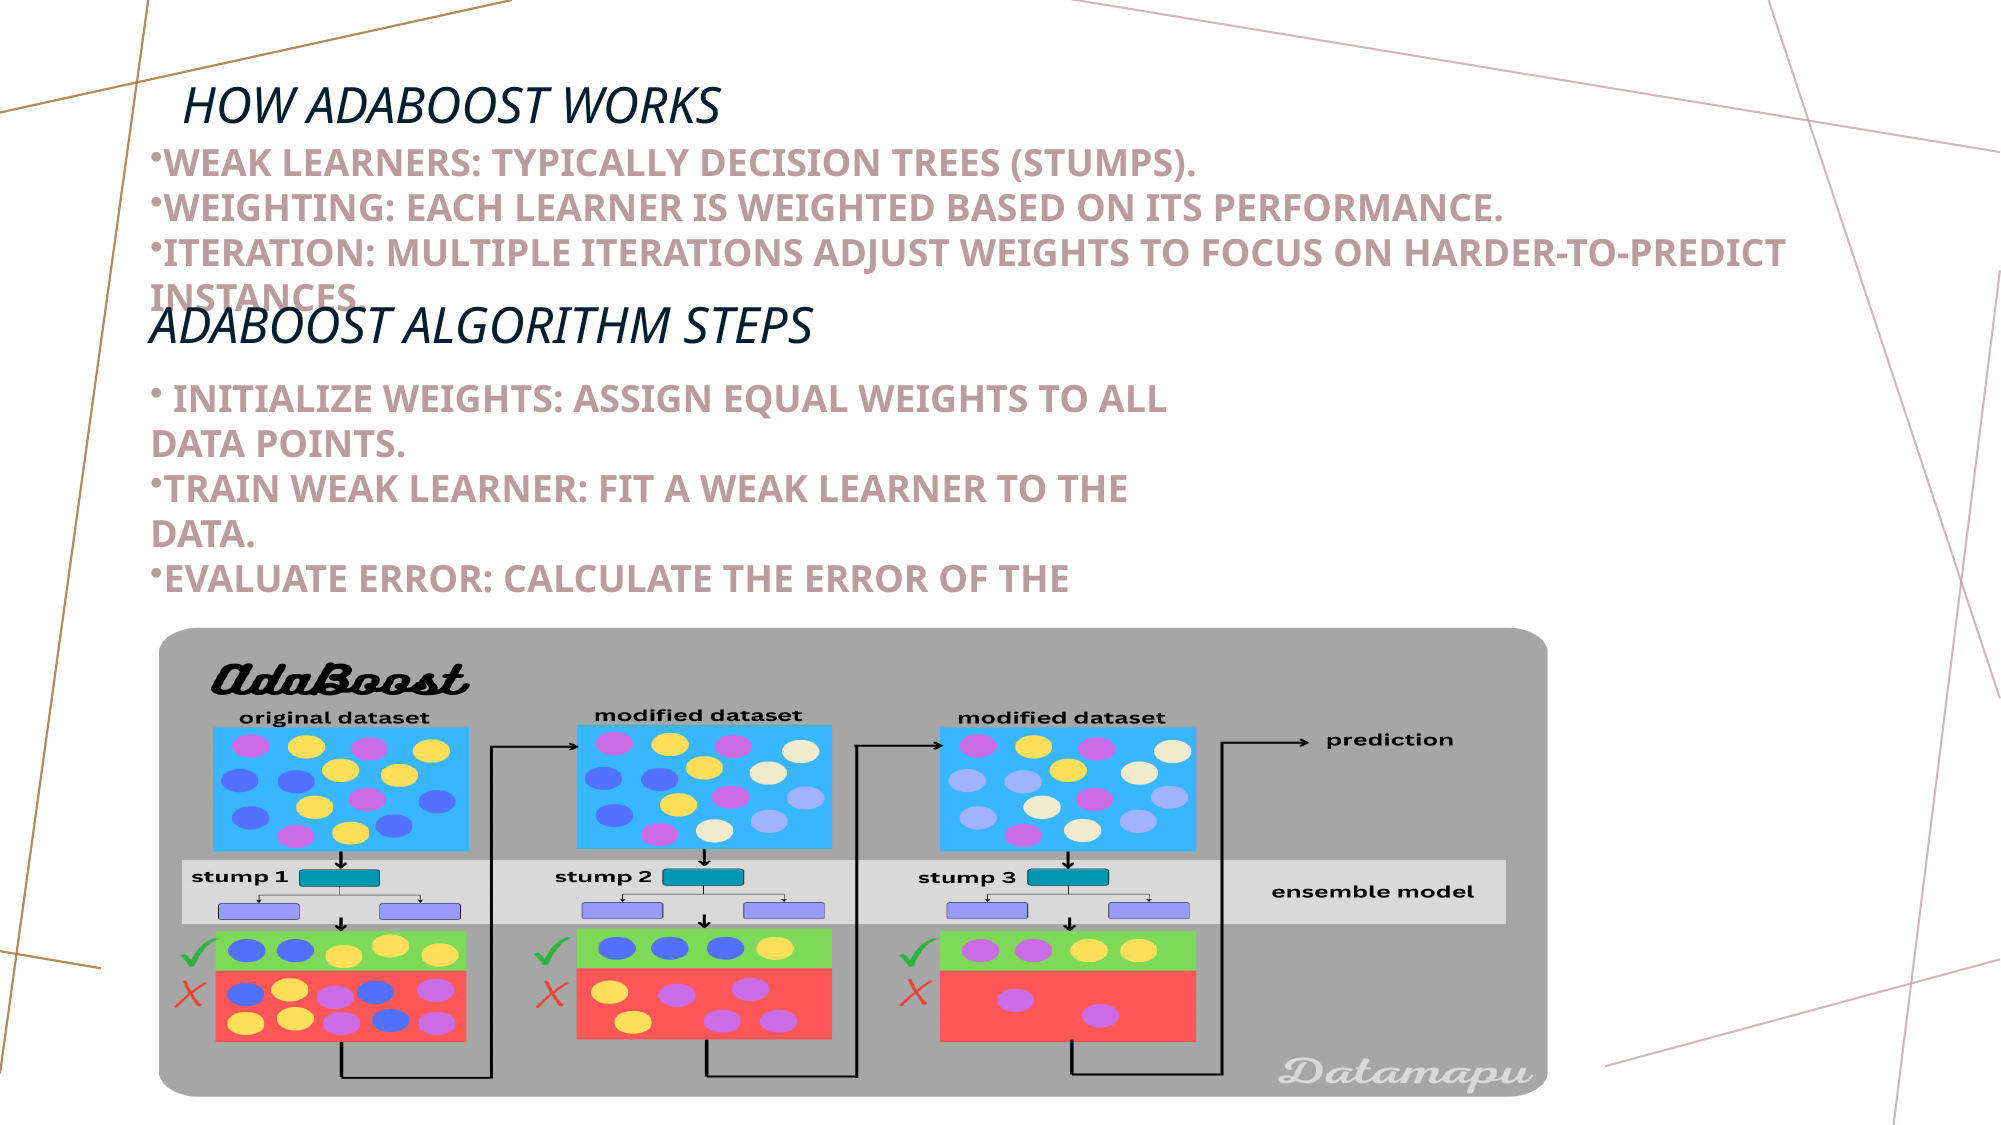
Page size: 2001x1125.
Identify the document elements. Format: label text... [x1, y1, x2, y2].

subtitle Weak Learners: Typically decision trees (stumps). Weighting: Each learner is weighted based on its performance. Iteration: Multiple iterations adjust weights to focus on harder-to-predict instances. [135, 131, 1979, 282]
picture [101, 599, 1605, 1125]
text_box Initialize Weights: Assign equal weights to all data points. Train Weak Learner: Fit a weak learner to the data. Evaluate Error: Calculate the error of the learner. Update Weights: Increase weights for misclassified points. Combine Models: Aggregate predictions from all learners [135, 367, 1256, 599]
title How AdaBoost Works [166, 68, 1347, 131]
text_box AdaBoost Algorithm Steps [135, 286, 1898, 363]
